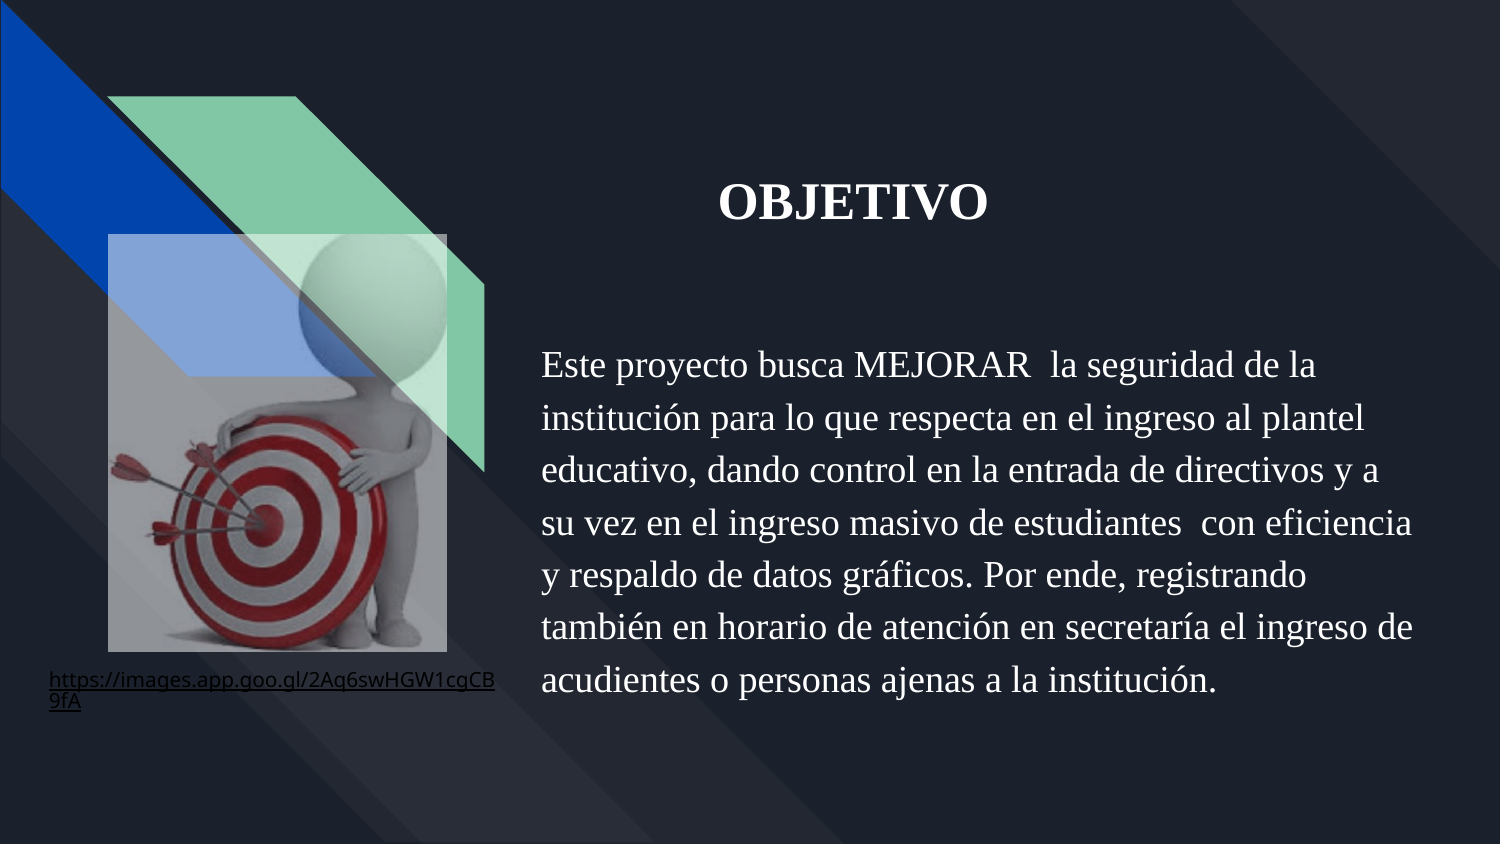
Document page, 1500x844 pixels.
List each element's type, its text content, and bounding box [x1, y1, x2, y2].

text_box https://images.app.goo.gl/2Aq6swHGW1cgCB9fA [33, 651, 521, 735]
subtitle OBJETIVO Este proyecto busca MEJORAR la seguridad de la institución para lo que respecta en el ingreso al plantel educativo, dando control en la entrada de directivos y a su vez en el ingreso masivo de estudiantes con eficiencia y respaldo de datos gráficos. Por ende, registrando también en horario de atención en secretaría el ingreso de acudientes o personas ajenas a la institución. [526, 82, 1437, 757]
picture [107, 233, 447, 652]
